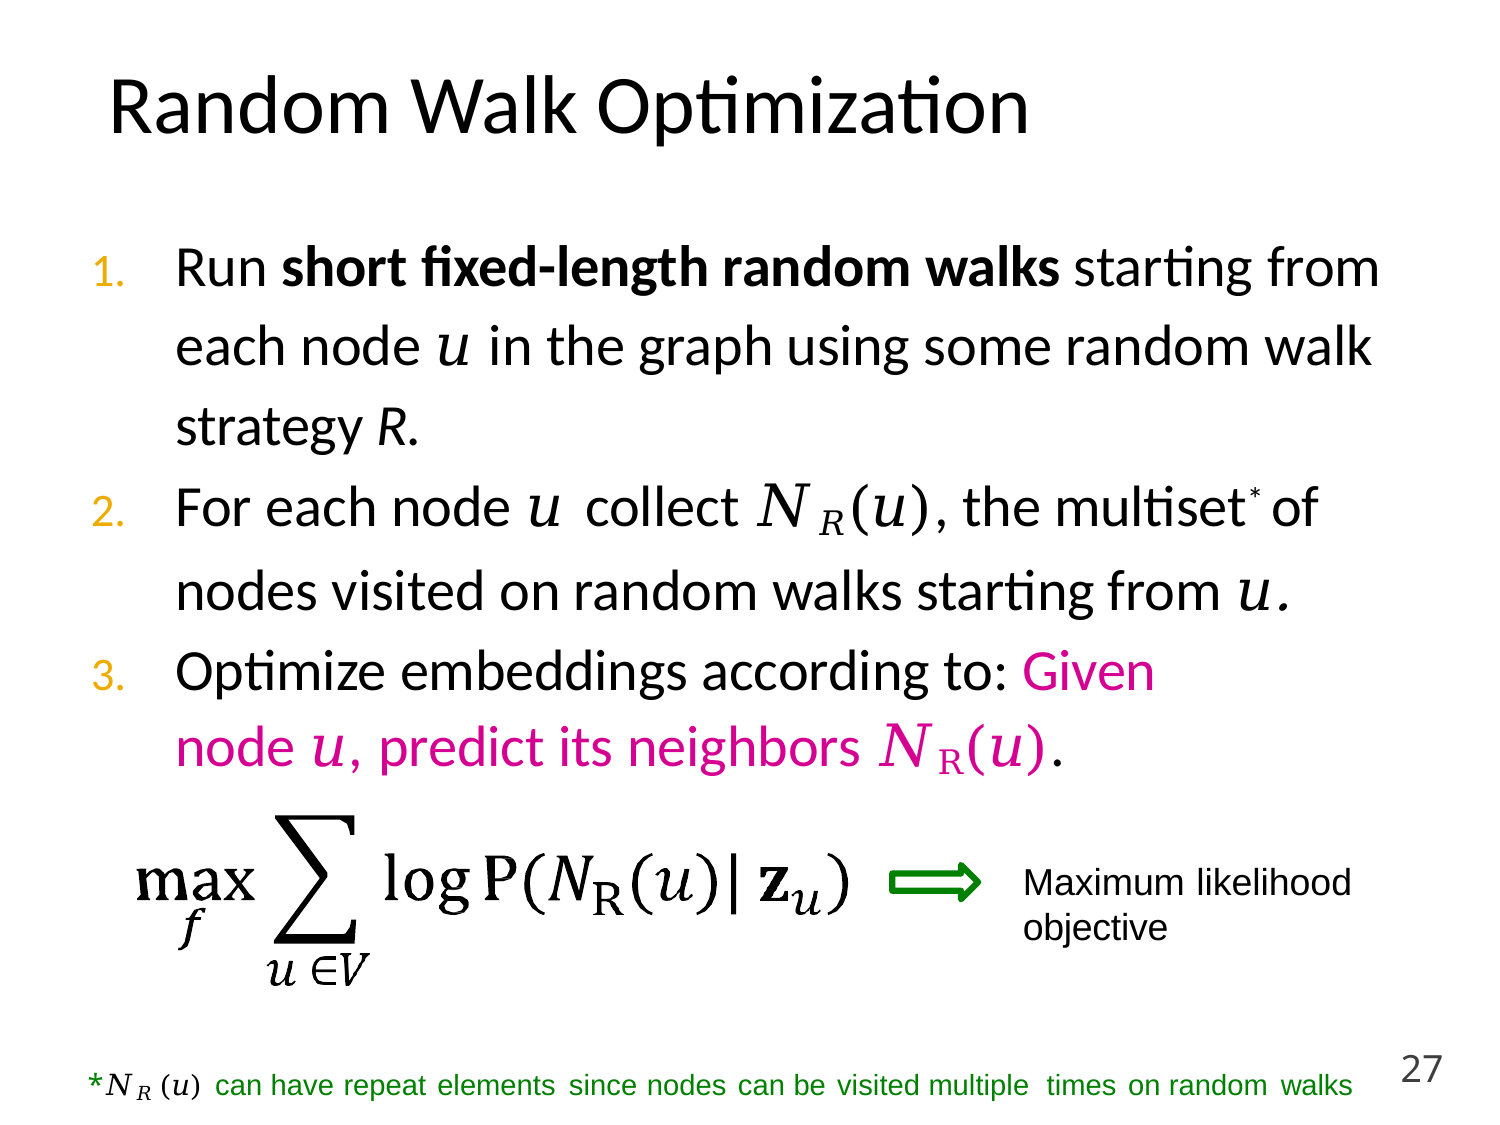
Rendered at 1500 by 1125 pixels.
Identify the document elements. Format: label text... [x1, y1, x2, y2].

text_box Run short fixed-length random walks starting from each node 𝑢 in the graph using some random walk strategy R. For each node 𝑢 collect 𝑁𝑅(𝑢), the multiset* of nodes visited on random walks starting from 𝑢. Optimize embeddings according to: Given node 𝑢, predict its neighbors 𝑁R(𝑢). [86, 212, 1416, 782]
picture [266, 960, 296, 986]
text_box [136, 868, 156, 901]
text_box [631, 852, 717, 916]
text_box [760, 852, 849, 916]
text_box Maximum likelihood objective [156, 855, 1480, 998]
text_box [275, 815, 355, 855]
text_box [524, 852, 624, 916]
text_box Random Walk Optimization [93, 42, 1391, 158]
text_box 27 [1384, 1044, 1462, 1096]
text_box *𝑁𝑅 (𝑢) can have repeat elements since nodes can be visited multiple times on random walks [64, 1014, 1430, 1112]
text_box [892, 864, 979, 900]
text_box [312, 954, 370, 986]
